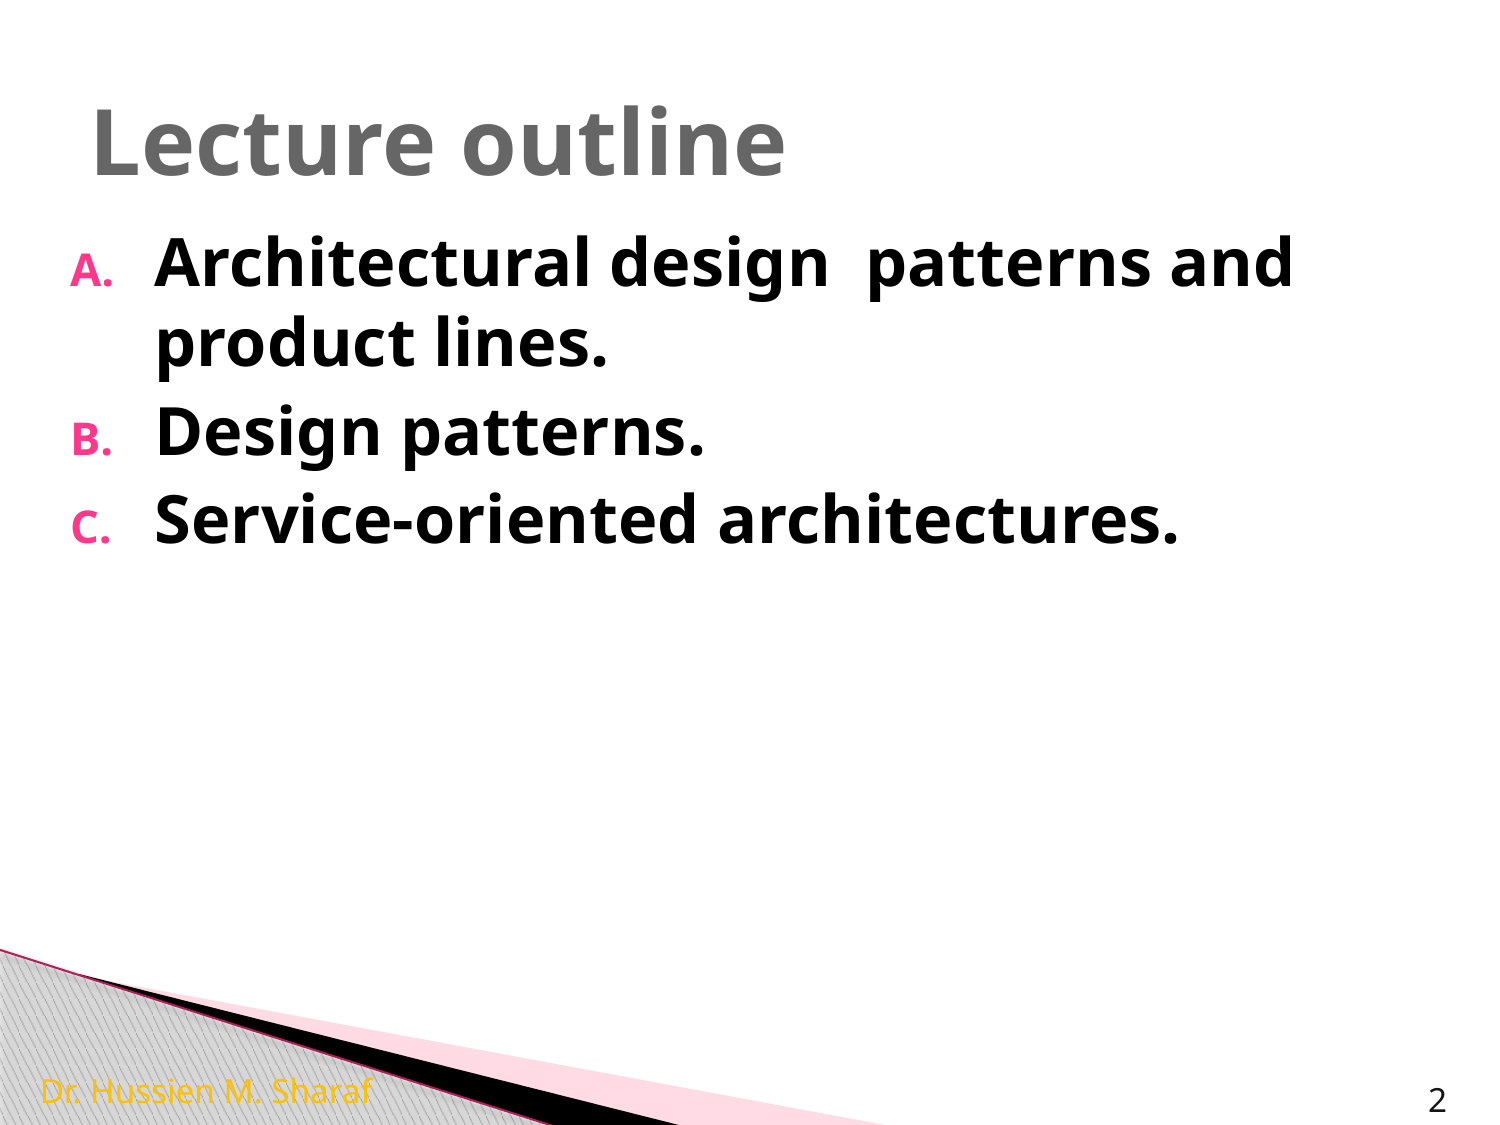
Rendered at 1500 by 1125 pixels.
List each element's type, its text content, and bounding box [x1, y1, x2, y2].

text_box 2 [1337, 1071, 1462, 1113]
text_box Dr. Hussien M. Sharaf [24, 1062, 438, 1110]
title Lecture outline [75, 45, 1425, 233]
list Architectural design patterns and product lines. Design patterns. Service-oriented architectures. [37, 212, 1463, 986]
